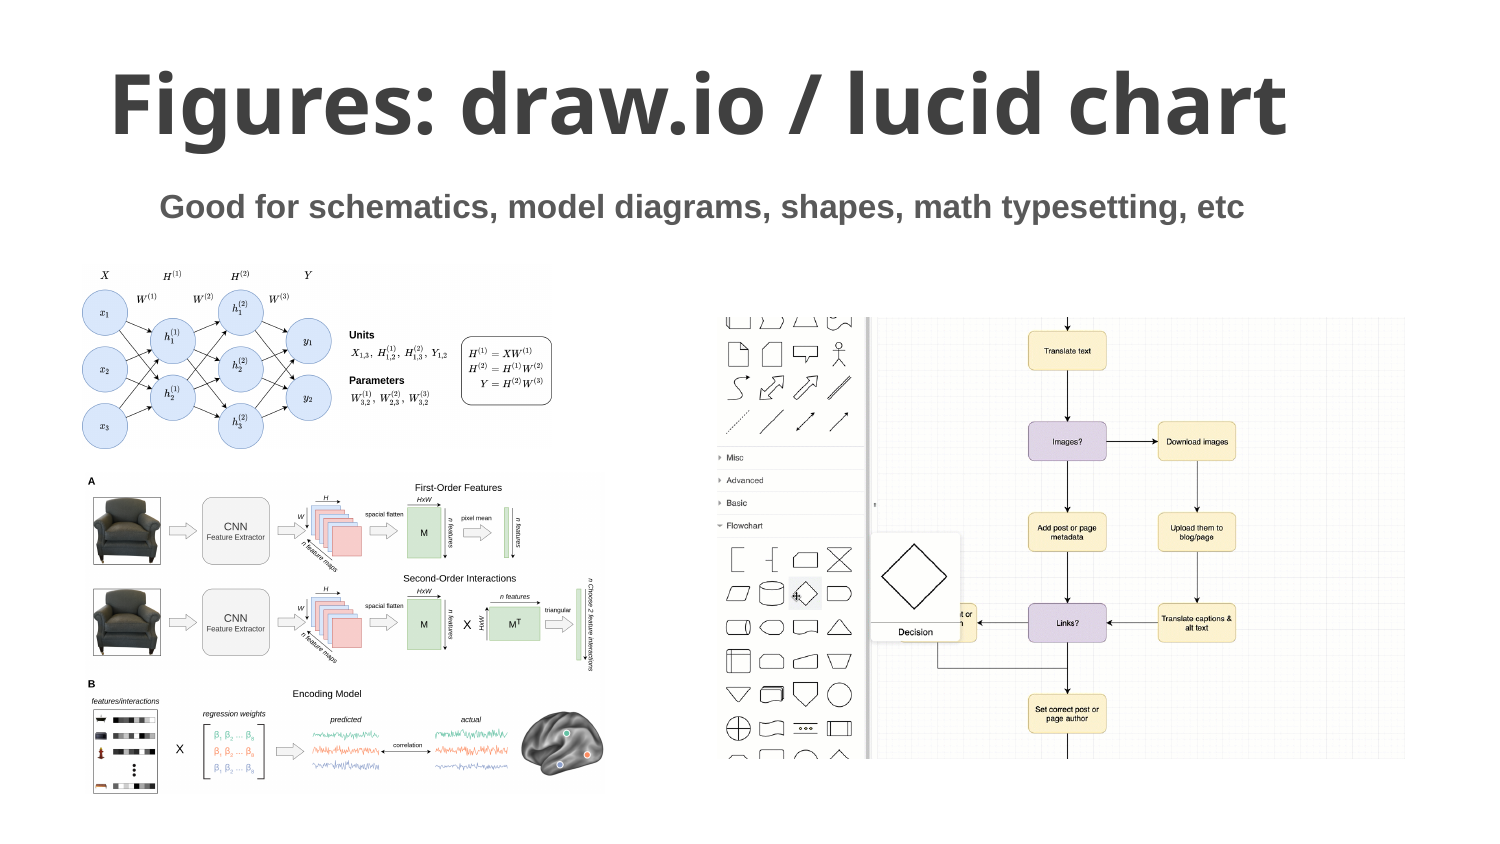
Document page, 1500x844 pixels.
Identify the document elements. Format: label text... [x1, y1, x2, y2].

picture [85, 471, 605, 794]
picture [716, 317, 1405, 760]
picture [82, 264, 552, 449]
text_box Figures: draw.io / lucid chart [93, 35, 1446, 188]
list Good for schematics, model diagrams, shapes, math typesetting, etc [69, 170, 1337, 771]
